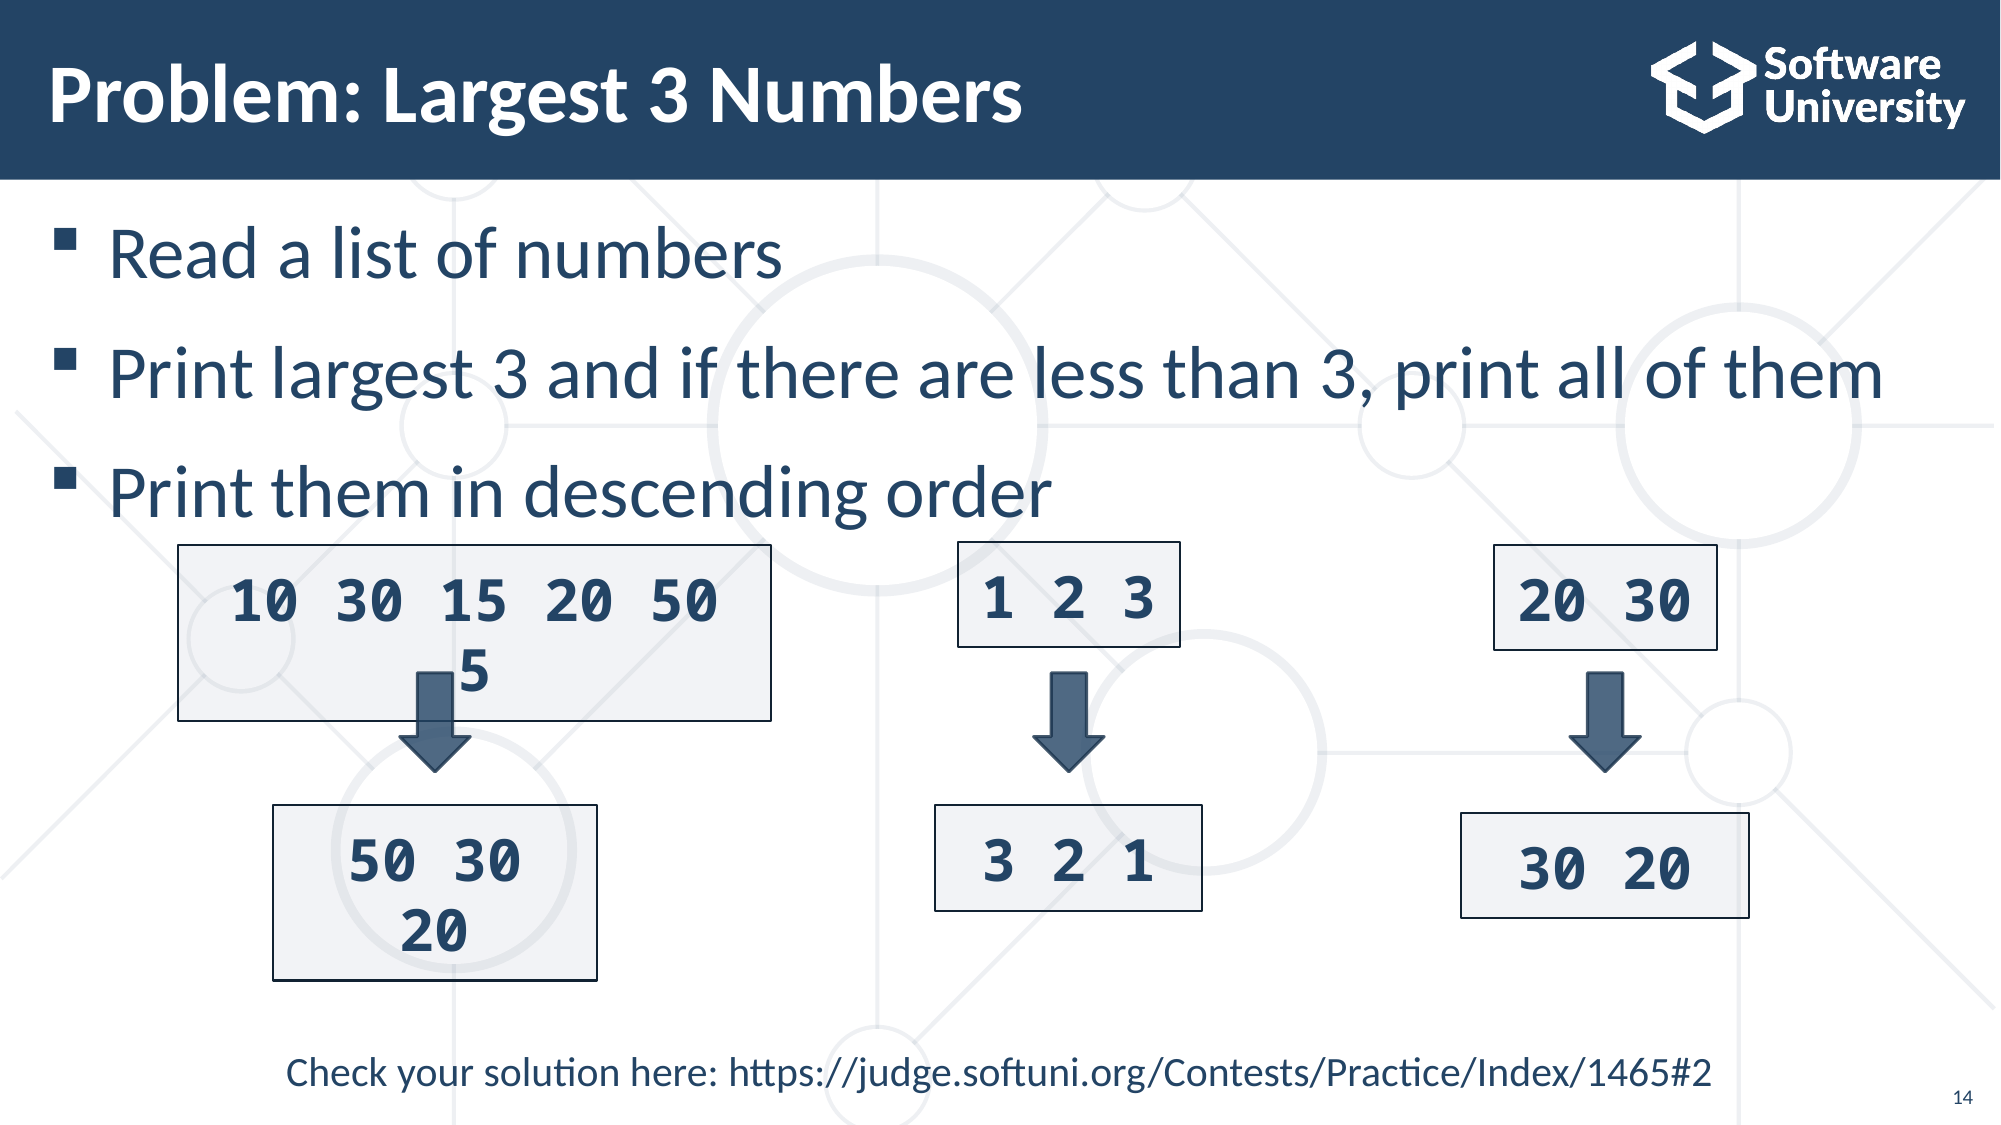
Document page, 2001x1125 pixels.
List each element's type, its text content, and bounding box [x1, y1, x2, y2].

text_box 20 30 [1493, 545, 1717, 651]
picture [1651, 41, 1966, 134]
slide_number 14 [1927, 1067, 1989, 1117]
text_box 10 30 15 20 50 5 [178, 545, 771, 721]
text_box [397, 670, 473, 774]
text_box 30 20 [1461, 813, 1750, 919]
text_box 1 2 3 [957, 542, 1181, 648]
text_box Check your solution here: https://judge.softuni.org/Contests/Practice/Index/1465#2 [130, 1036, 1869, 1102]
list Read a list of numbers Print largest 3 and if there are less than 3, print all of them Print them in descending order [31, 193, 1970, 1101]
text_box [1031, 670, 1107, 774]
title Problem: Largest 3 Numbers [31, 16, 1625, 162]
text_box 3 2 1 [935, 805, 1203, 911]
text_box [1567, 670, 1643, 774]
text_box 50 30 20 [273, 805, 597, 981]
